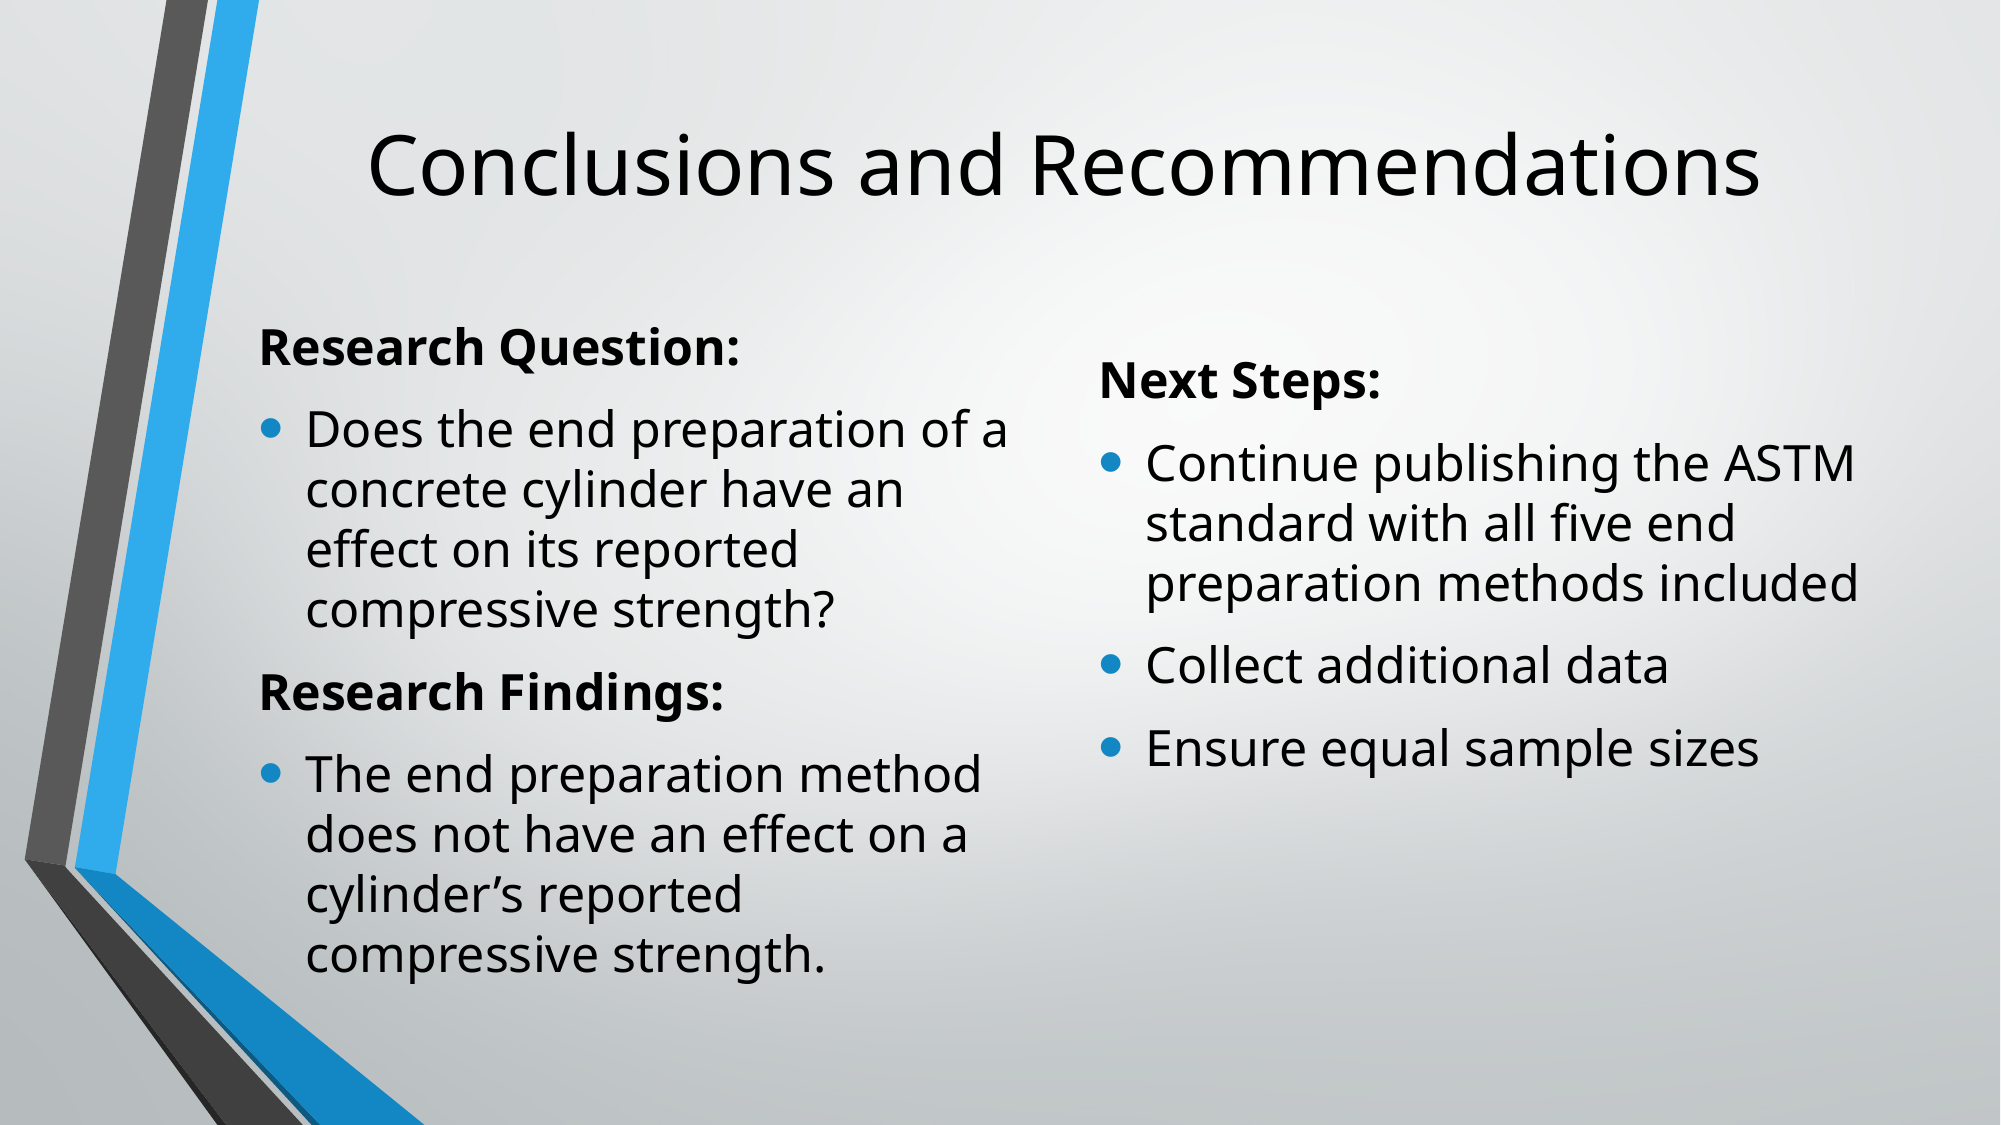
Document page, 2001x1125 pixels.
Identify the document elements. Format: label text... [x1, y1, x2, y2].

list Research Question: Does the end preparation of a concrete cylinder have an effect on its reported compressive strength? Research Findings: The end preparation method does not have an effect on a cylinder’s reported compressive strength. [243, 215, 1047, 1083]
title Conclusions and Recommendations [243, 75, 1887, 248]
list Next Steps: Continue publishing the ASTM standard with all five end preparation methods included Collect additional data Ensure equal sample sizes [1083, 305, 1887, 820]
